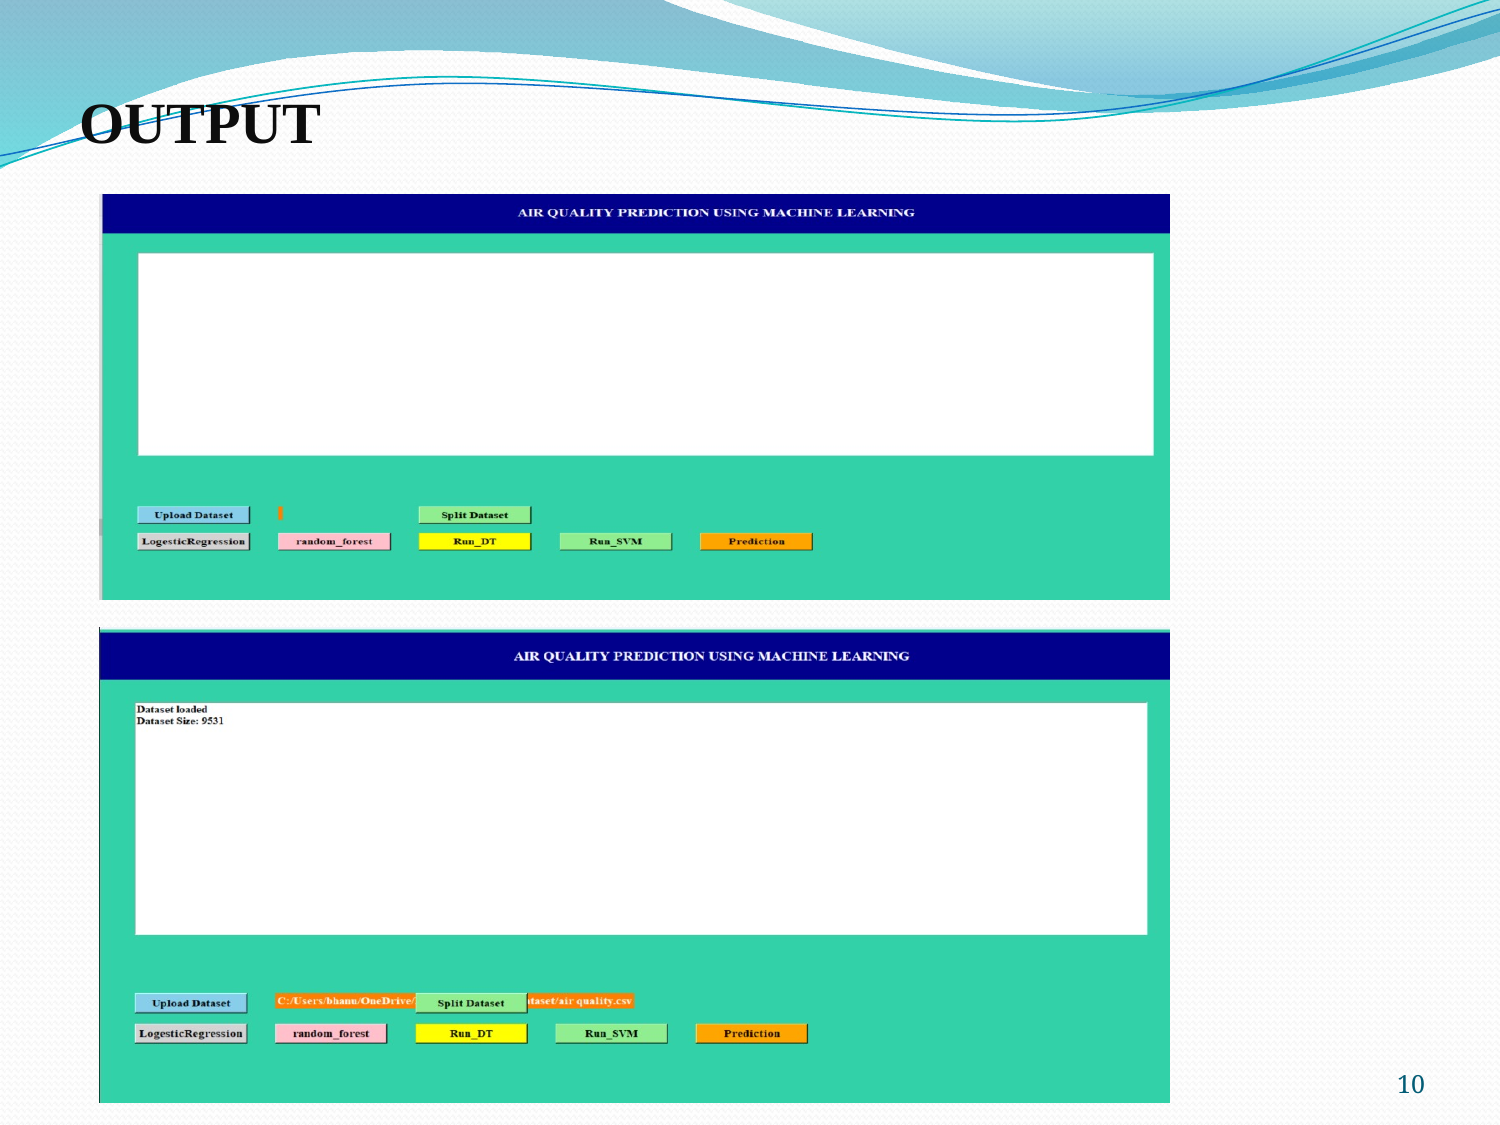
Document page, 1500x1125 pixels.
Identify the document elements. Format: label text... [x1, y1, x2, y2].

picture [99, 193, 1171, 601]
title OUTPUT [79, 75, 1425, 158]
slide_number 10 [1299, 1042, 1425, 1103]
picture [99, 627, 1171, 1103]
